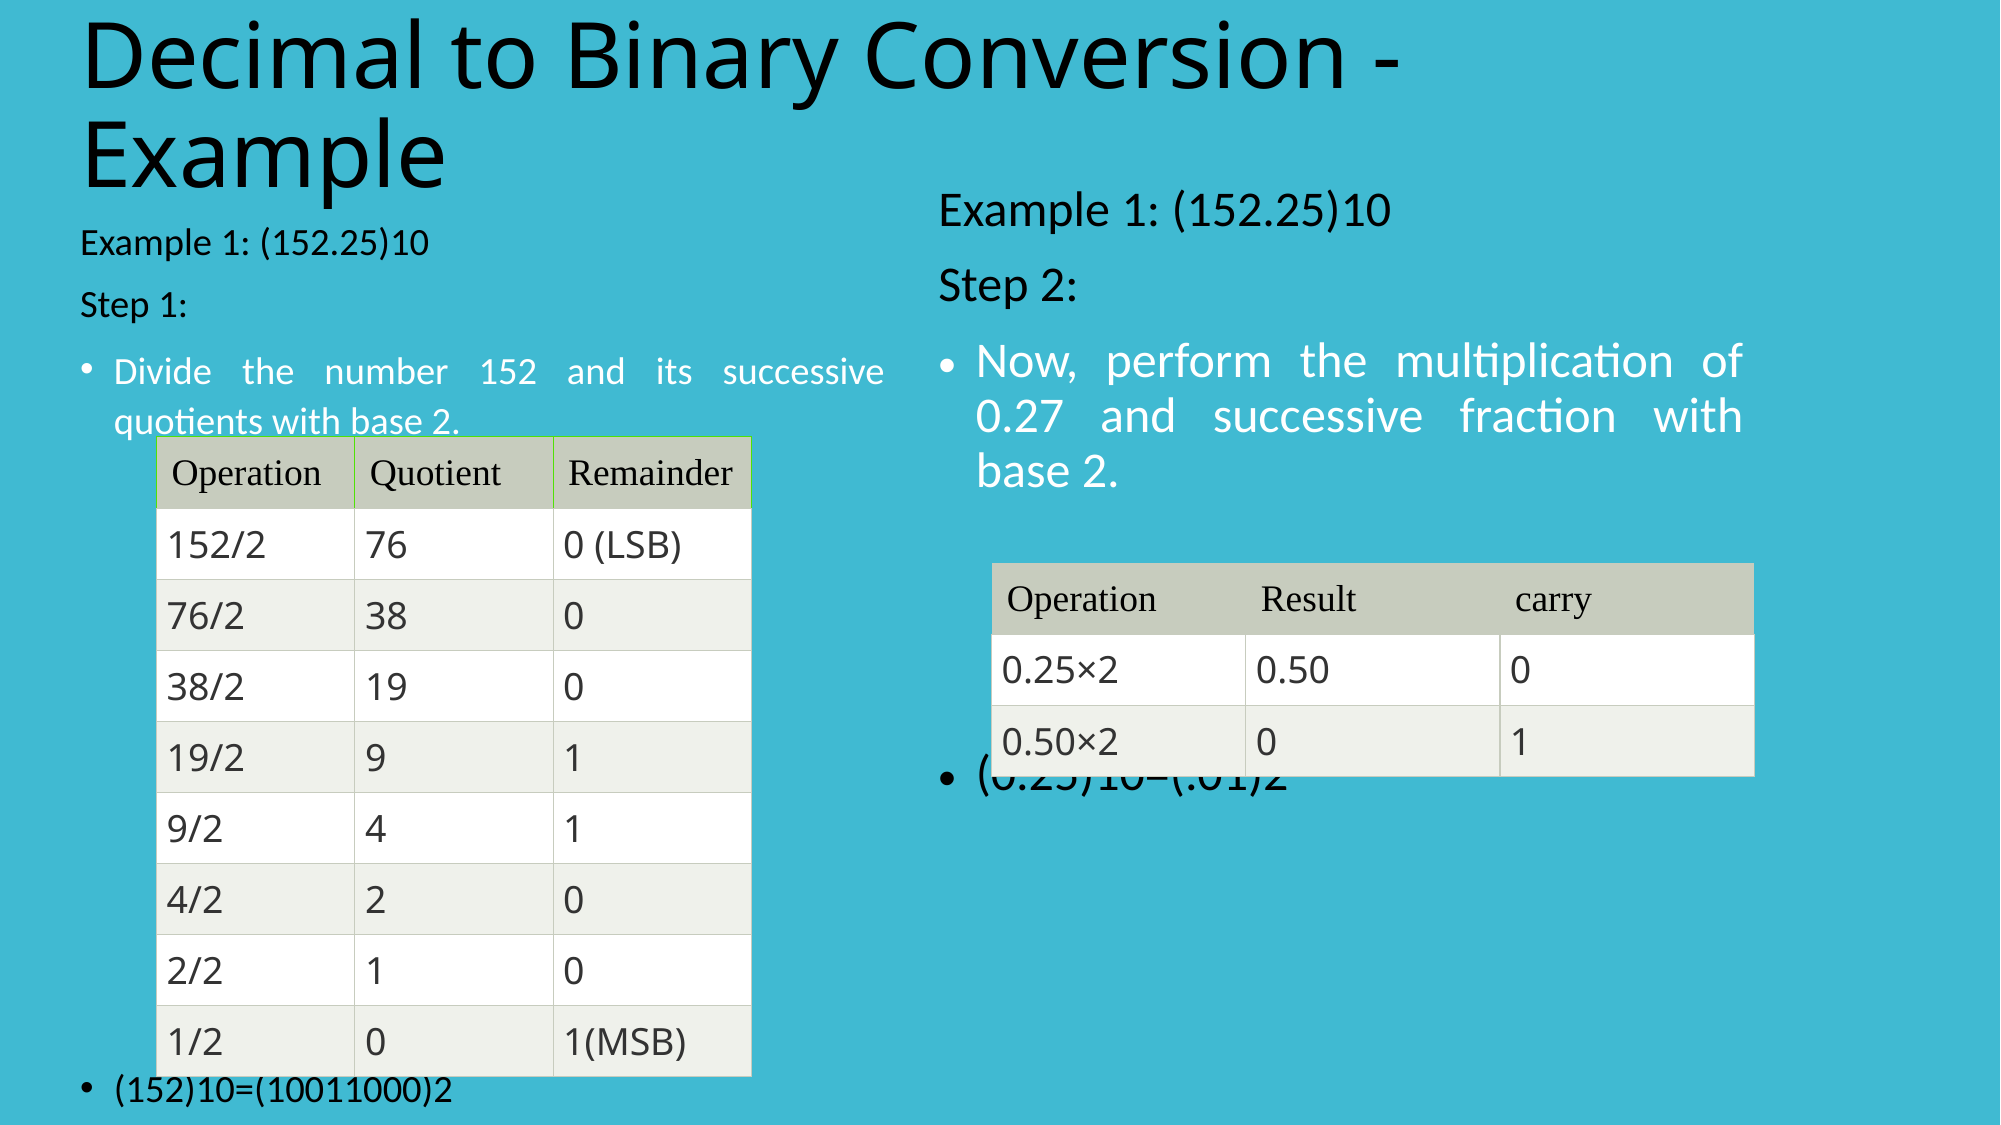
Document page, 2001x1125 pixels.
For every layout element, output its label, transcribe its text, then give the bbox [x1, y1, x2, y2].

table_cell 0 [554, 651, 751, 721]
table_header Quotient [355, 437, 553, 508]
table_cell 0.50×2 [992, 706, 1245, 776]
table_cell 1 [355, 935, 553, 1005]
table_cell 4/2 [157, 864, 354, 934]
table_cell 1 [1501, 706, 1754, 776]
table_cell 0.50 [1246, 635, 1499, 705]
list Example 1: (152.25)10 Step 1: Divide the number 152 and its successive quotients with base 2. (152)10=(10011000)2 [64, 146, 900, 1125]
table_cell 0 [554, 935, 751, 1005]
table_header Operation [992, 563, 1246, 634]
table_cell 0 [1246, 706, 1499, 776]
text_box Example 1: (152.25)10 Step 2: Now, perform the multiplication of 0.27 and successive fraction with base 2. (0.25)10=(.01)2 [923, 176, 1759, 1125]
table_cell 0 [554, 580, 751, 650]
table_cell 1 [554, 793, 751, 863]
table_cell 76/2 [157, 580, 354, 650]
table_cell 19 [355, 651, 553, 721]
table_cell 9/2 [157, 793, 354, 863]
table_cell 2 [355, 864, 553, 934]
title Decimal to Binary Conversion - Example [64, 0, 1790, 218]
table_cell 76 [355, 509, 553, 579]
table_cell 0 [1501, 635, 1754, 705]
table_header carry [1500, 563, 1754, 634]
table_cell 38 [355, 580, 553, 650]
table_cell 0 (LSB) [554, 509, 751, 579]
table_header Operation [157, 437, 354, 508]
table_cell 152/2 [157, 509, 354, 579]
table_cell 1(MSB) [554, 1006, 751, 1076]
table_header Result [1246, 563, 1500, 634]
table_cell 0.25×2 [992, 635, 1245, 705]
table_cell 0 [355, 1006, 553, 1076]
table_header Remainder [554, 437, 751, 508]
table_cell 19/2 [157, 722, 354, 792]
table_cell 9 [355, 722, 553, 792]
table_cell 1/2 [157, 1006, 354, 1076]
table_cell 0 [554, 864, 751, 934]
table_cell 2/2 [157, 935, 354, 1005]
table_cell 1 [554, 722, 751, 792]
table_cell 38/2 [157, 651, 354, 721]
table_cell 4 [355, 793, 553, 863]
